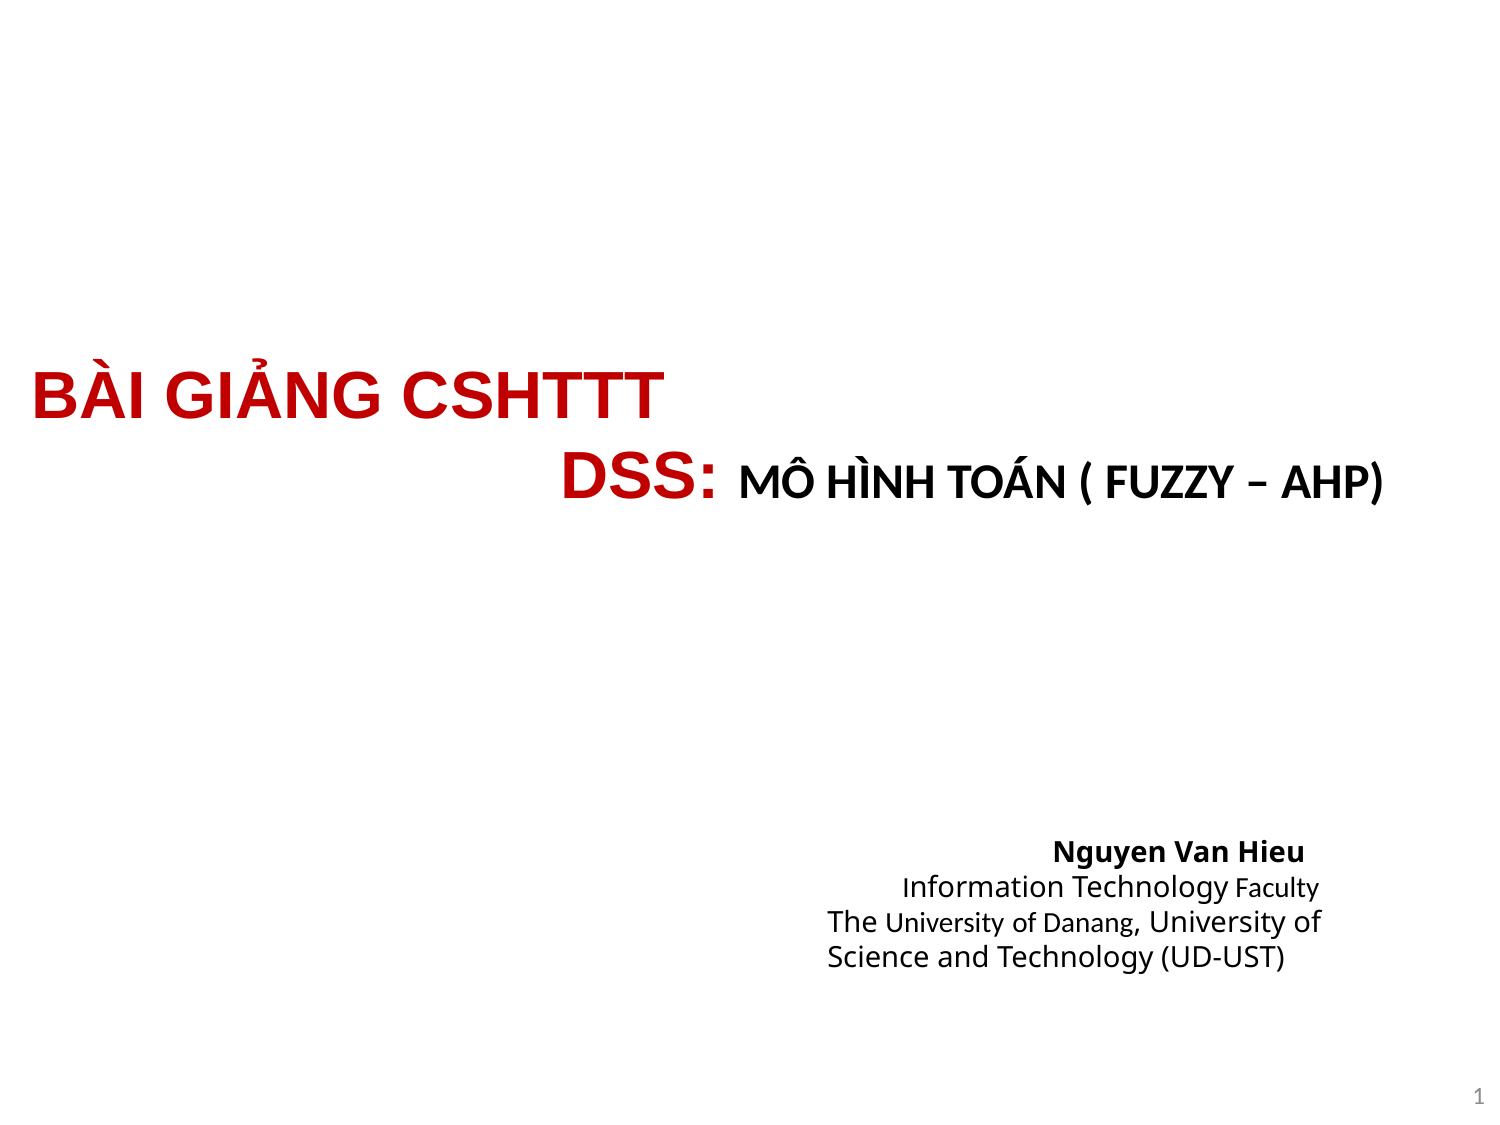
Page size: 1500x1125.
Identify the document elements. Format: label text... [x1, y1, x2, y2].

title BÀI GIẢNG CSHTTT DSS: MÔ HÌNH TOÁN ( FUZZY – AHP) [16, 275, 1440, 590]
slide_number 1 [1149, 1065, 1500, 1125]
text_box Nguyen Van Hieu Information Technology Faculty The University of Danang, University of Science and Technology (UD-UST) [812, 826, 1438, 1021]
